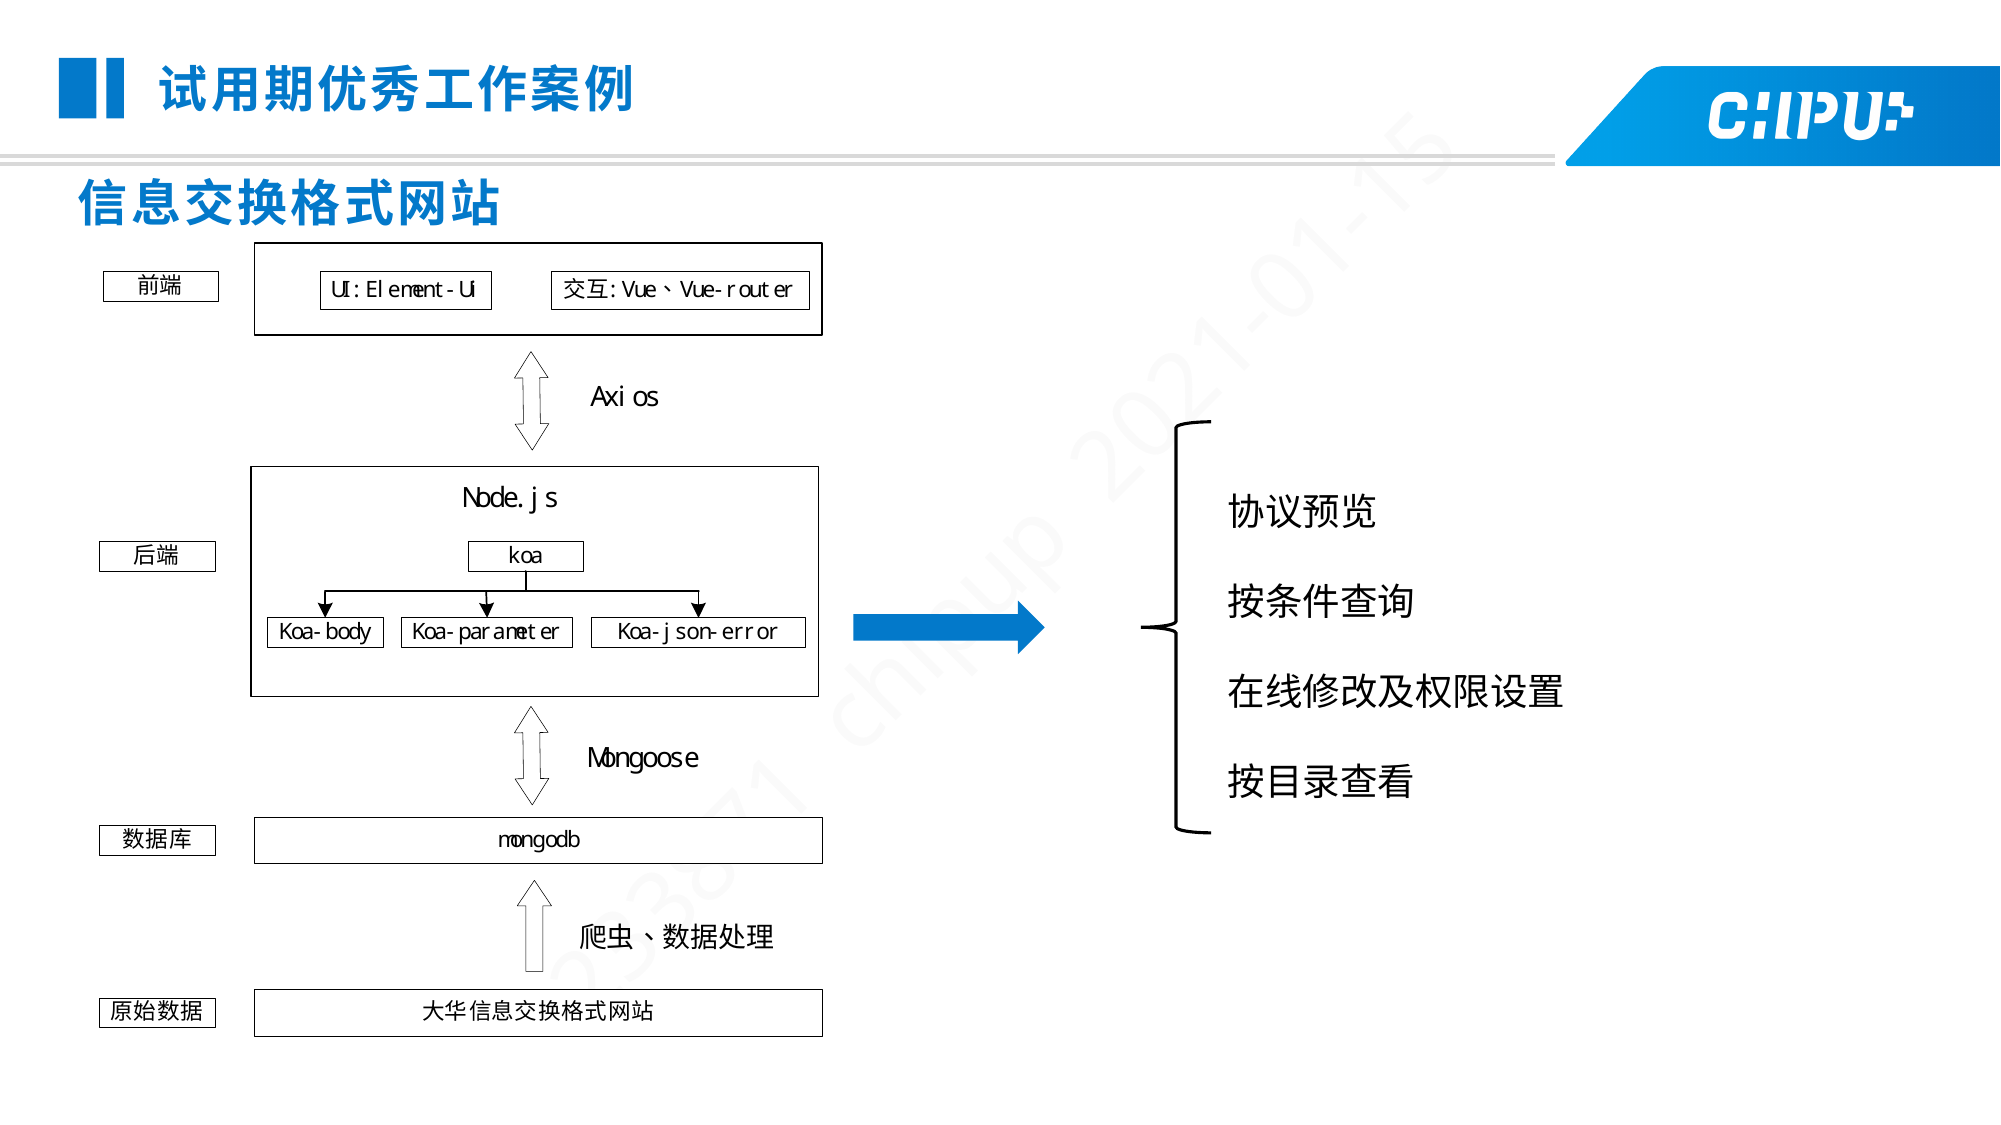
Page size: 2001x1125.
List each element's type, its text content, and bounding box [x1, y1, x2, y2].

text_box [1140, 420, 1212, 835]
text_box 试用期优秀工作案例 [143, 50, 806, 125]
picture [1557, 61, 2000, 172]
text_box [58, 57, 124, 119]
text_box [1005, 600, 1045, 655]
text_box 信息交换格式网站 [63, 164, 516, 239]
picture [96, 239, 1005, 1125]
text_box 协议预览 按条件查询 在线修改及权限设置 按目录查看 [1212, 480, 1581, 811]
